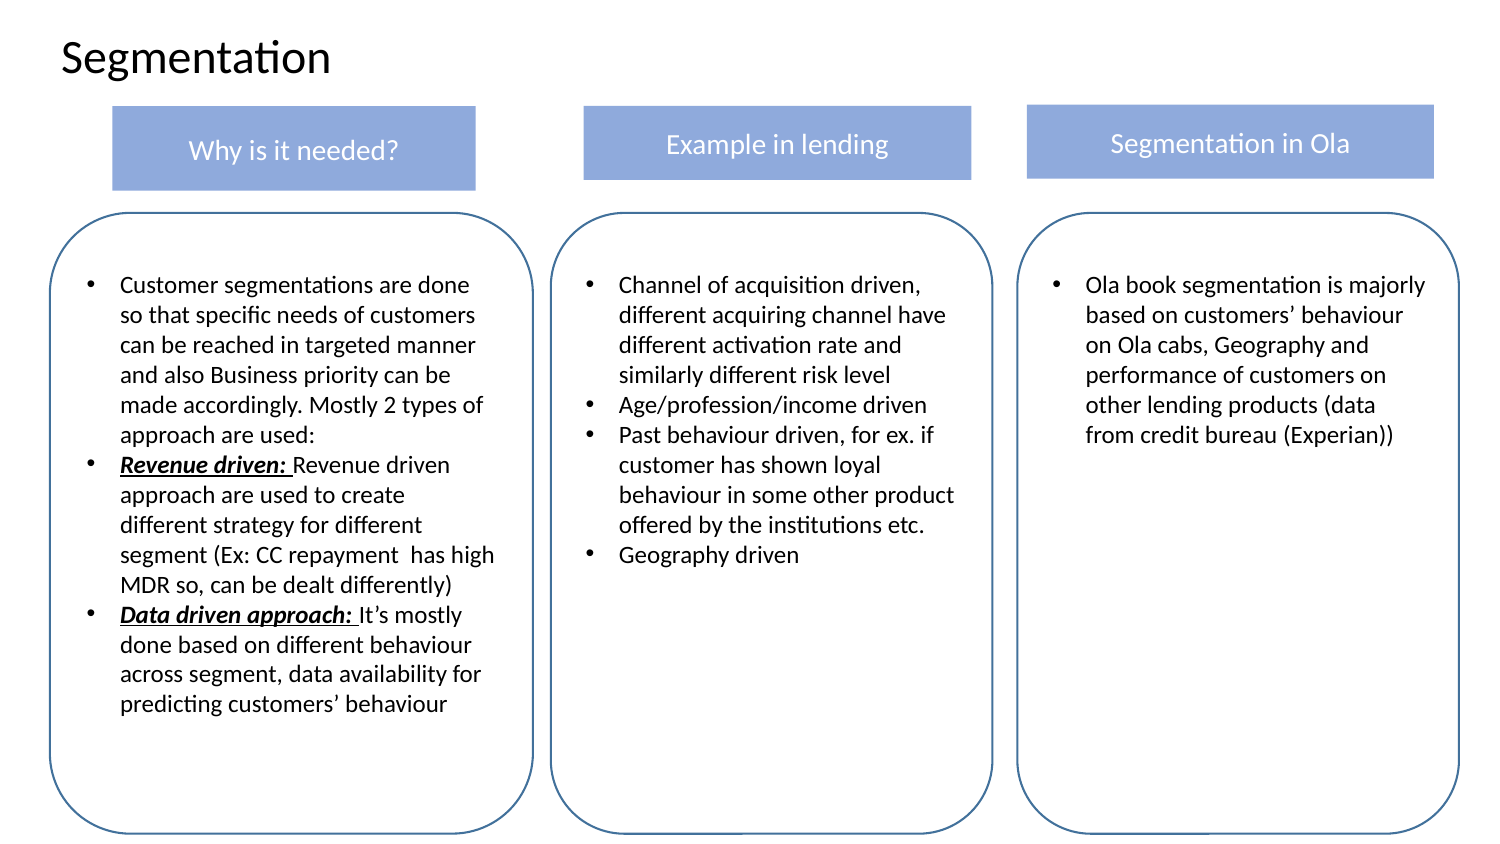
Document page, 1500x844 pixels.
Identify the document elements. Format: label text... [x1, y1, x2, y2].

text_box Why is it needed? [112, 106, 476, 191]
text_box Segmentation in Ola [1026, 104, 1434, 179]
text_box Example in lending [583, 105, 972, 180]
text_box Channel of acquisition driven, different acquiring channel have different activation rate and similarly different risk level Age/profession/income driven Past behaviour driven, for ex. if customer has shown loyal behaviour in some other product offered by the institutions etc. Geography driven [550, 212, 993, 834]
text_box Segmentation [49, 9, 1344, 107]
text_box Customer segmentations are done so that specific needs of customers can be reached in targeted manner and also Business priority can be made accordingly. Mostly 2 types of approach are used: Revenue driven: Revenue driven approach are used to create different strategy for different segment (Ex: CC repayment has high MDR so, can be dealt differently) Data driven approach: It’s mostly done based on different behaviour across segment, data availability for predicting customers’ behaviour [49, 212, 533, 834]
text_box Ola book segmentation is majorly based on customers’ behaviour on Ola cabs, Geography and performance of customers on other lending products (data from credit bureau (Experian)) [1017, 212, 1459, 834]
